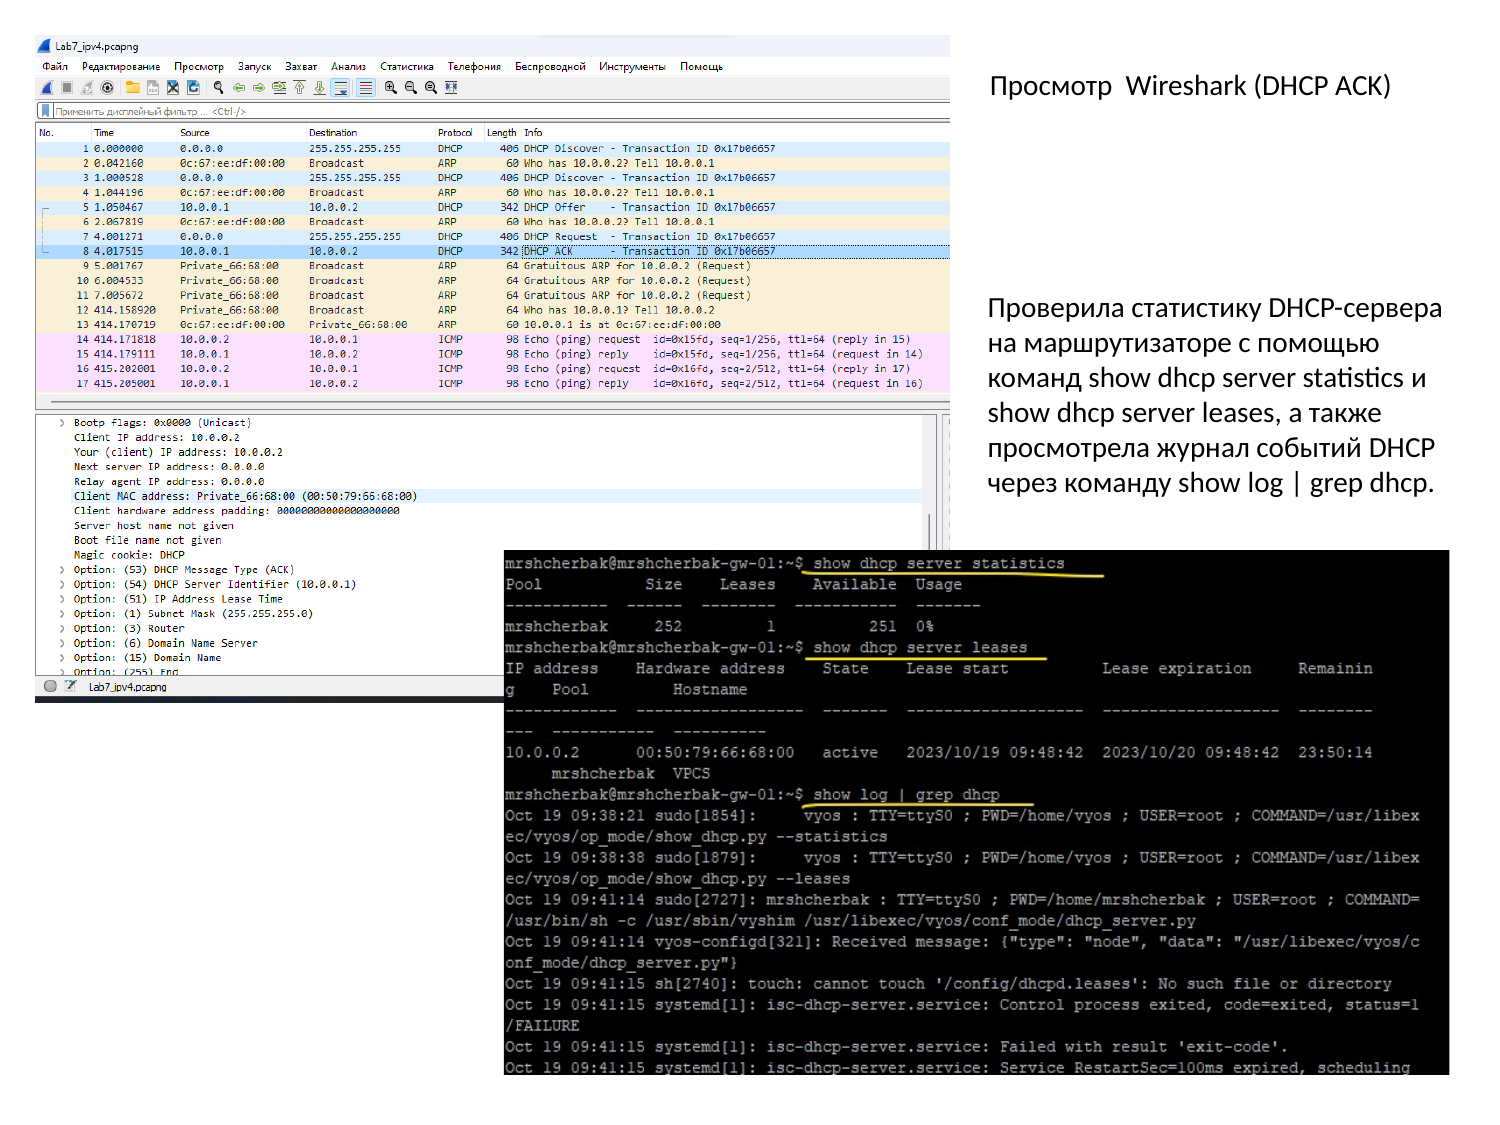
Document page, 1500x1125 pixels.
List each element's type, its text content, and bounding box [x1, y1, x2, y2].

text_box Просмотр Wireshark (DHCP ACK) [975, 58, 1407, 109]
picture [34, 34, 1450, 1075]
text_box Проверила статистику DHCP-сервера на маршрутизаторе с помощью команд show dhcp server statistics и show dhcp server leases, а также просмотрела журнал событий DHCP через команду show log | grep dhcp. [972, 281, 1465, 506]
